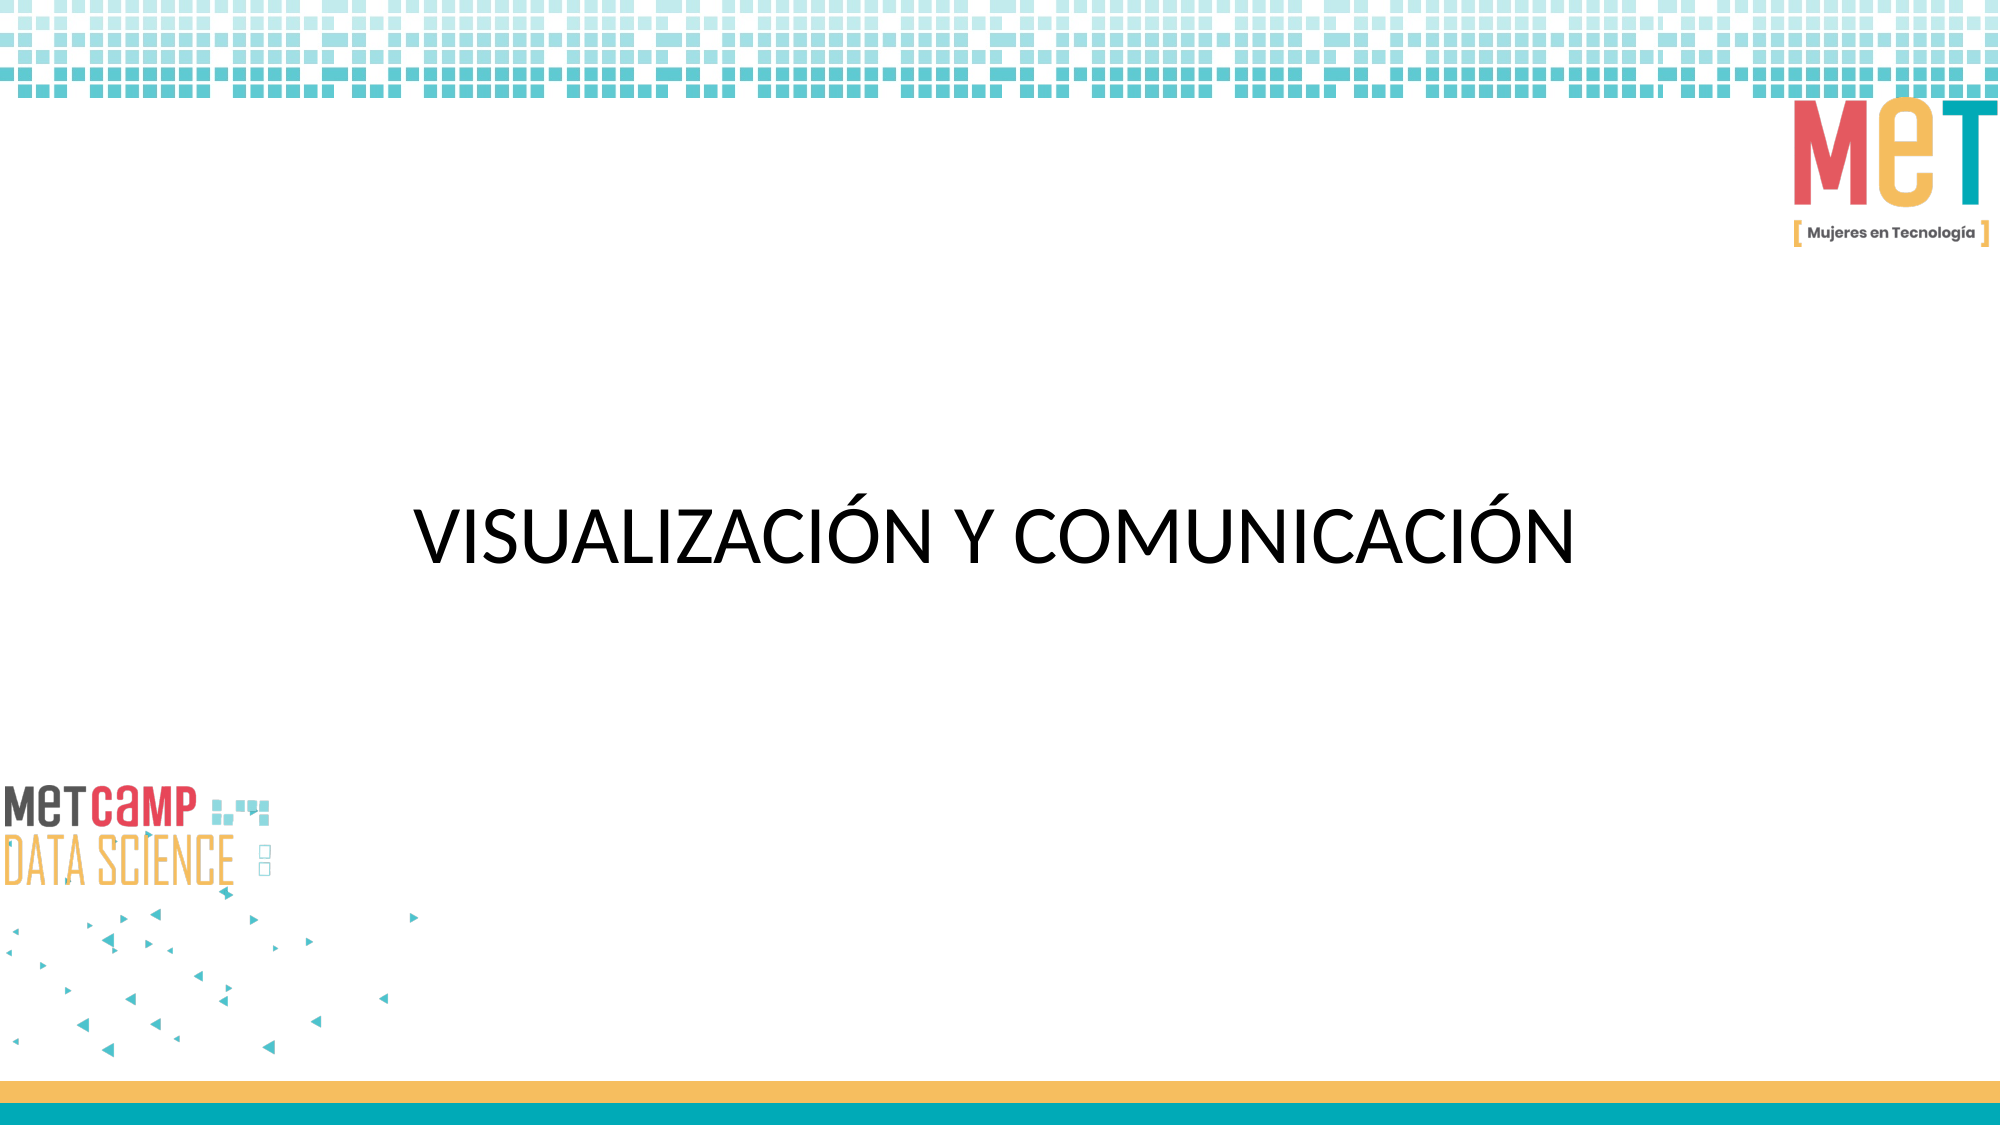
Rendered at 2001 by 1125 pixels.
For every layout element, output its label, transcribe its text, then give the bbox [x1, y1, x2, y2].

picture [0, 0, 1998, 247]
picture [0, 785, 2000, 1125]
text_box VISUALIZACIÓN Y COMUNICACIÓN [398, 464, 1671, 595]
